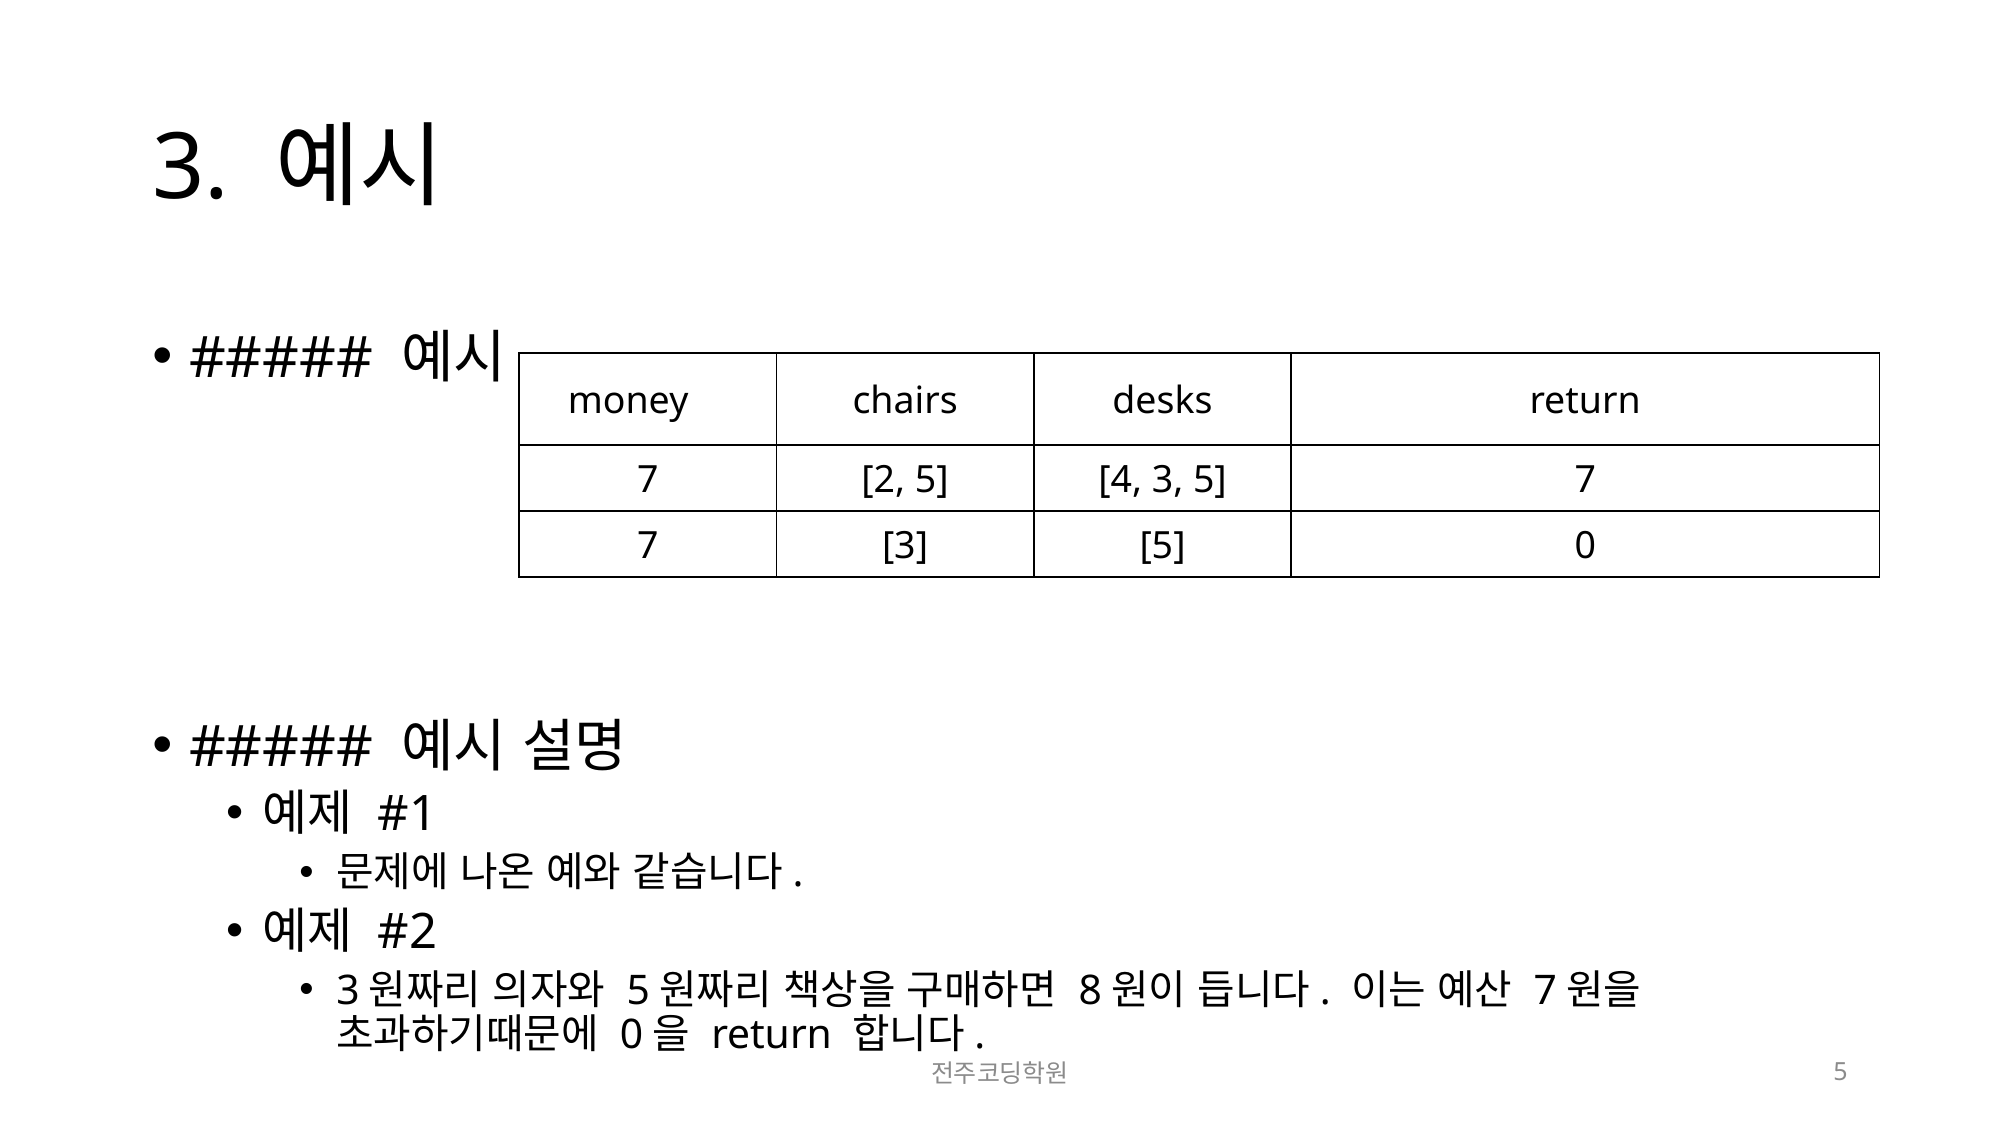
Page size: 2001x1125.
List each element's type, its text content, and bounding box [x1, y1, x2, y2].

slide_number 5 [1412, 1042, 1863, 1103]
table_cell 7 [1292, 446, 1879, 510]
table_cell [2, 5] [777, 446, 1033, 510]
table_header money [520, 354, 776, 444]
table_header desks [1035, 354, 1290, 444]
list ##### 예시 ##### 예시 설명 예제 #1 문제에 나온 예와 같습니다. 예제 #2 3원짜리 의자와 5원짜리 책상을 구매하면 8원이 듭니다. 이는 예산 7원을 초과하기때문에 0을 return 합니다. [137, 299, 1863, 1066]
footer 전주코딩학원 [662, 1042, 1338, 1103]
title 3. 예시 [137, 59, 1863, 278]
table_header chairs [777, 354, 1033, 444]
table_cell [3] [777, 512, 1033, 576]
table_cell 7 [520, 512, 776, 576]
table_cell 0 [1292, 512, 1879, 576]
table_cell [5] [1035, 512, 1290, 576]
table_cell 7 [520, 446, 776, 510]
table_header return [1292, 354, 1879, 444]
table_cell [4, 3, 5] [1035, 446, 1290, 510]
